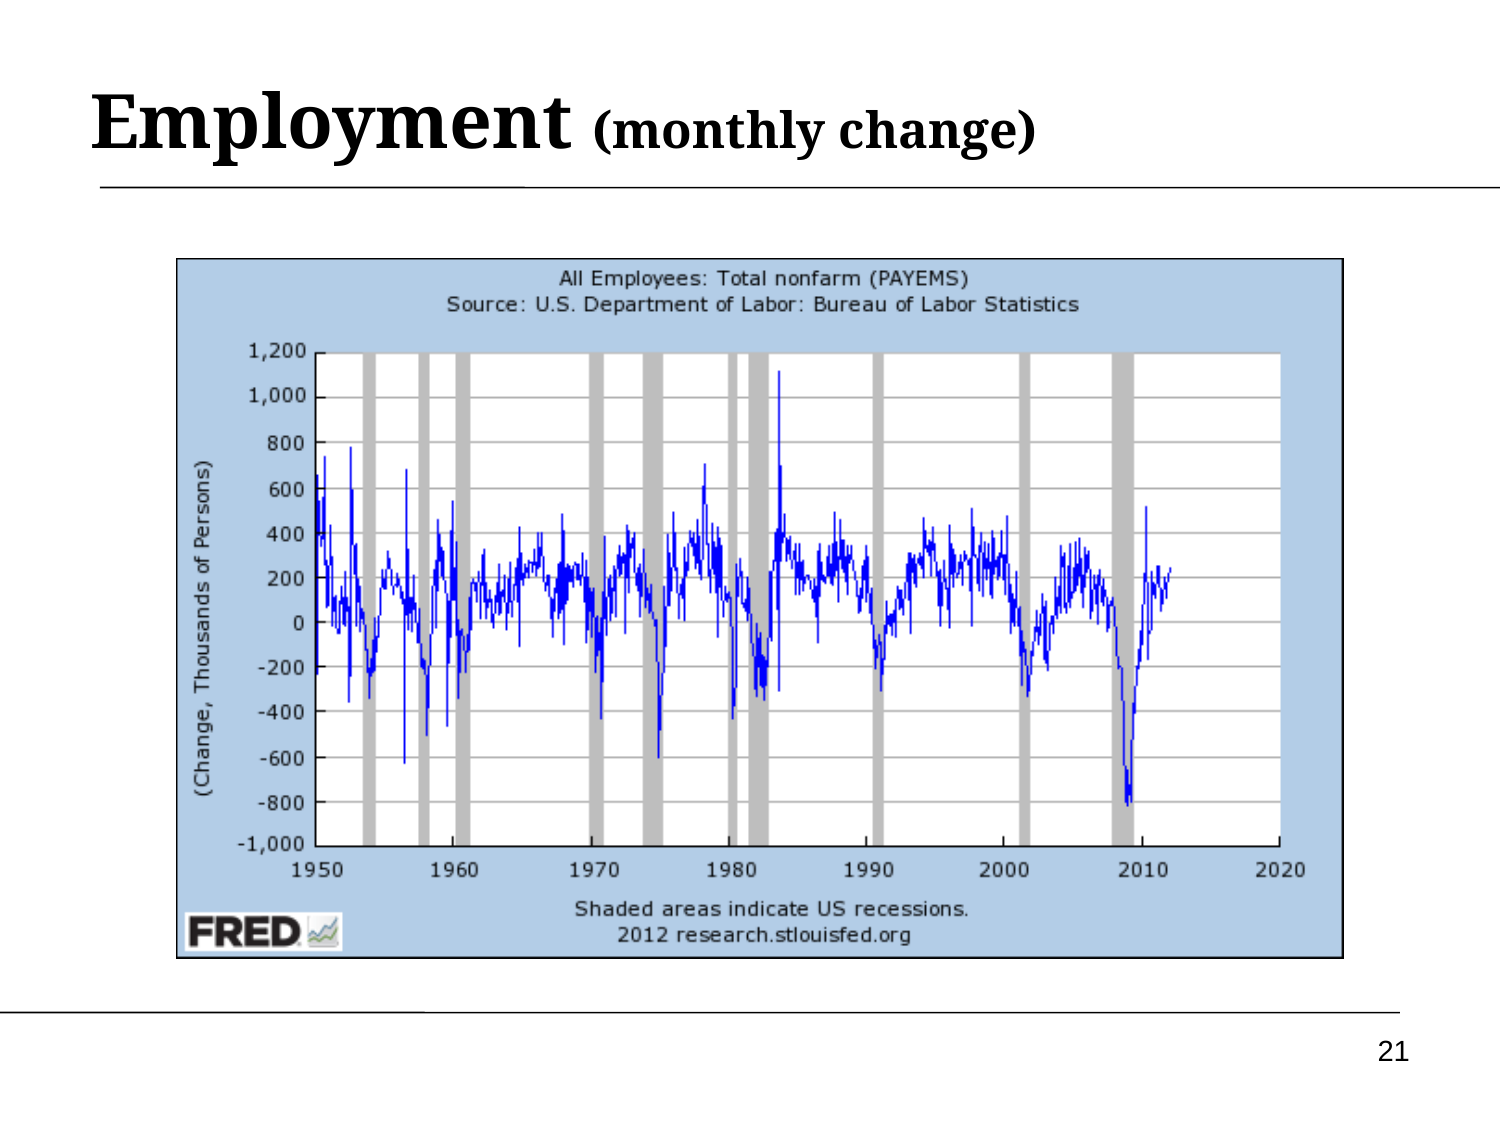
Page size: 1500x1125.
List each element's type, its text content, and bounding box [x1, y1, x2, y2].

title Employment (monthly change) [74, 49, 1426, 188]
slide_number 21 [1074, 1024, 1426, 1103]
picture [176, 257, 1344, 959]
